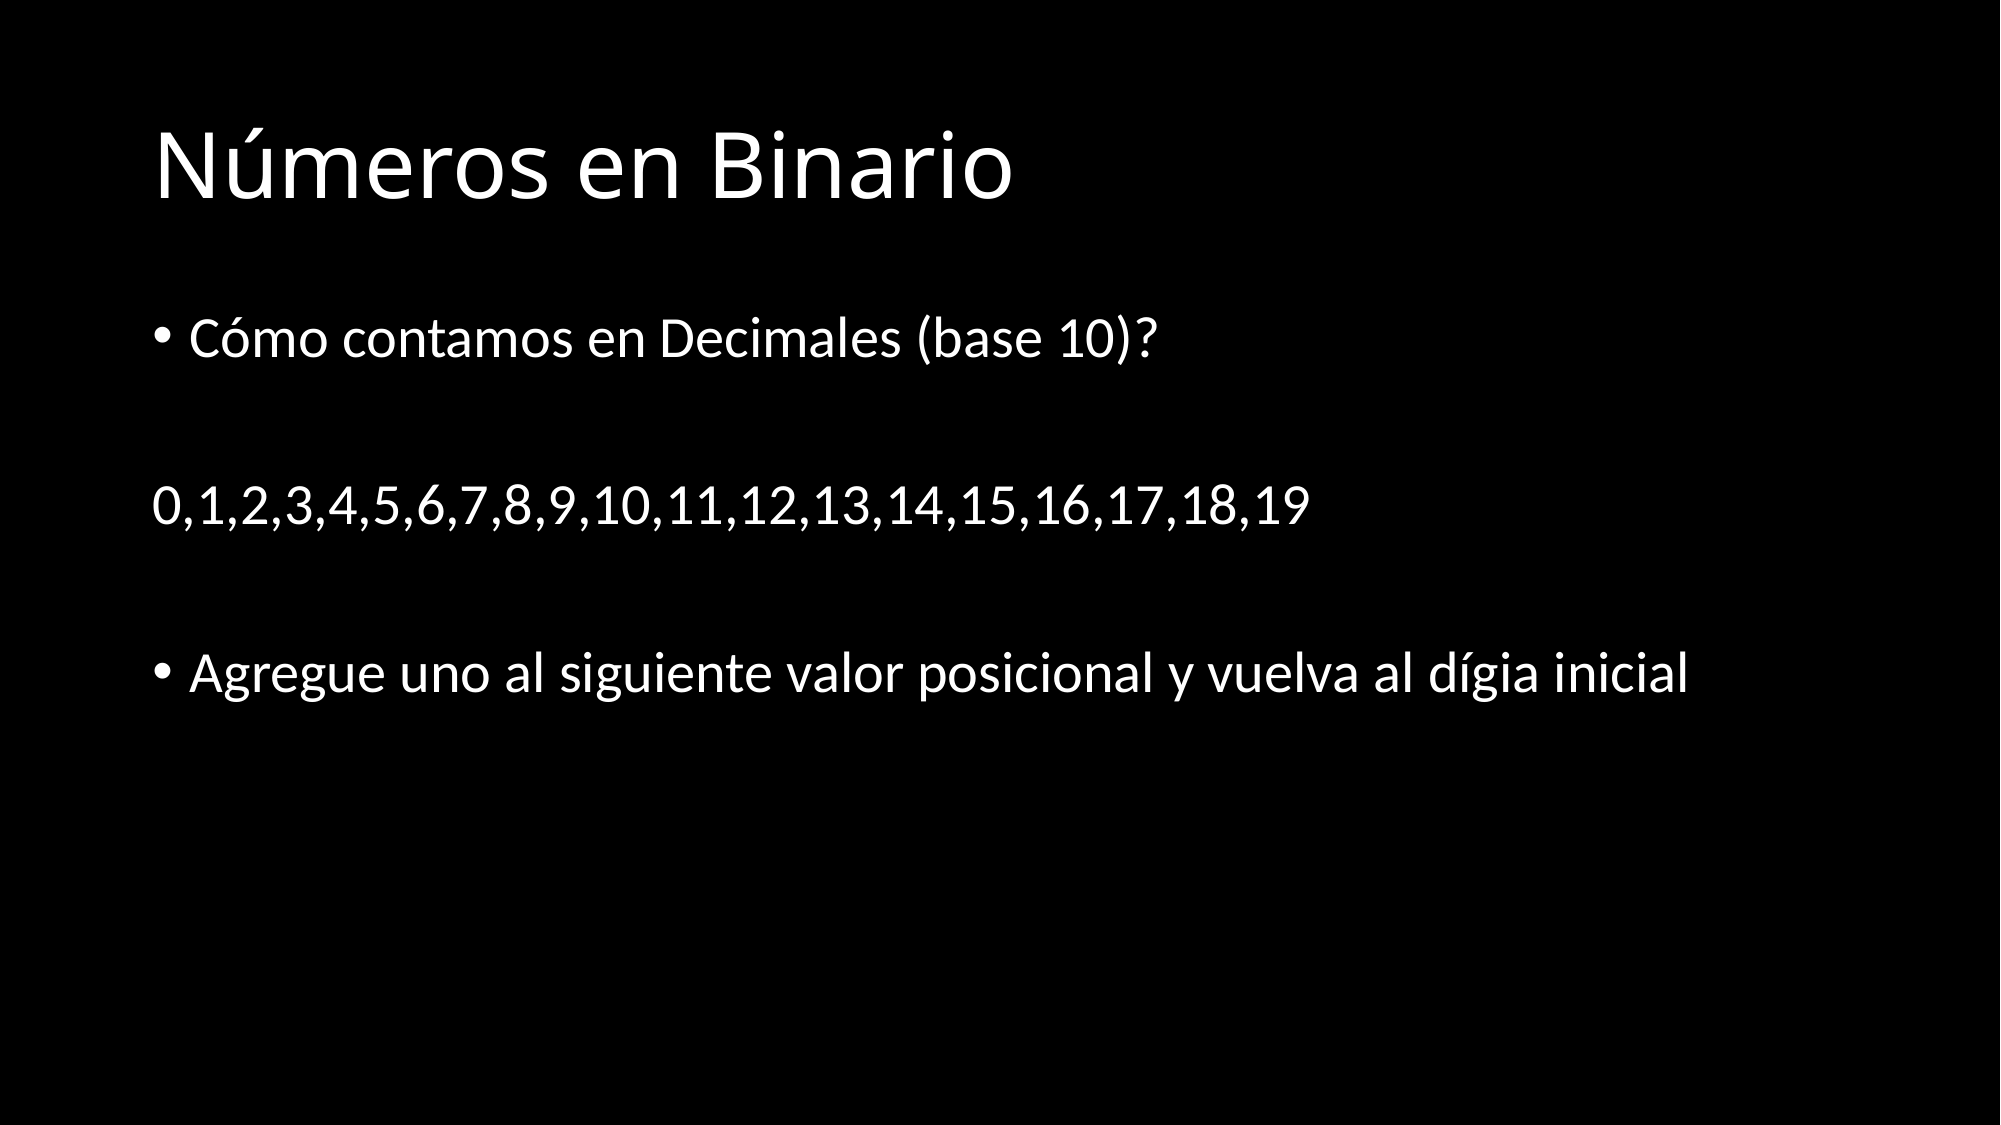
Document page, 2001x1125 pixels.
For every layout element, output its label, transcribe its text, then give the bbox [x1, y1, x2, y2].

title Números en Binario [137, 59, 1863, 278]
list Cómo contamos en Decimales (base 10)? 0,1,2,3,4,5,6,7,8,9,10,11,12,13,14,15,16,17,18,19 Agregue uno al siguiente valor posicional y vuelva al dígia inicial [137, 299, 1863, 1014]
